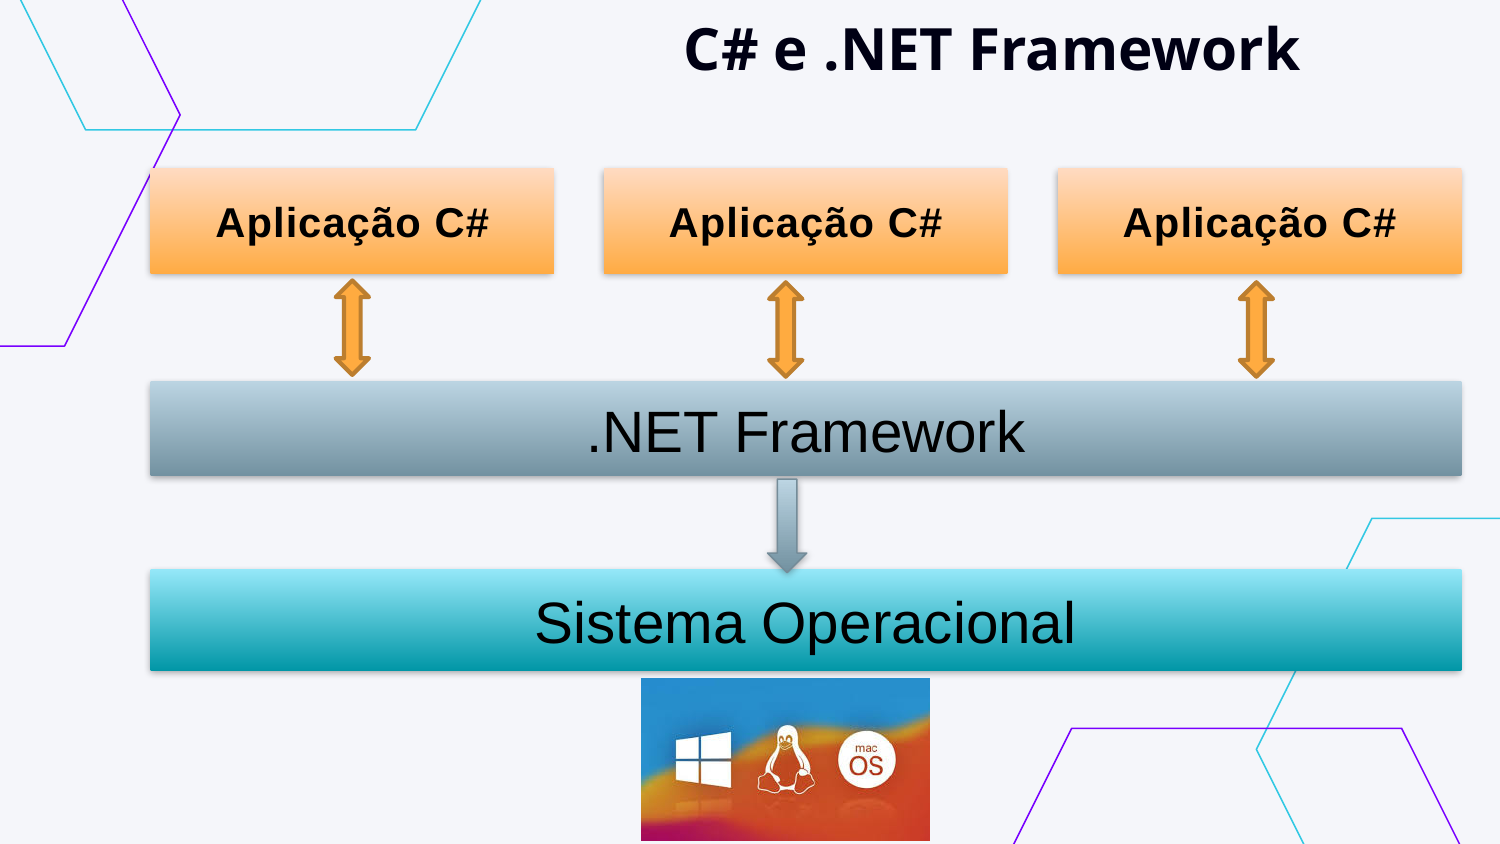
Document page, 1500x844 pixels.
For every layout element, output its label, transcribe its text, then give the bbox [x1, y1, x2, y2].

text_box [0, 0, 181, 347]
text_box [767, 280, 805, 379]
text_box .NET Framework [150, 381, 1462, 476]
picture [641, 678, 931, 842]
title C# e .NET Framework [484, 0, 1500, 79]
text_box Sistema Operacional [150, 569, 1462, 671]
text_box [1267, 518, 1500, 844]
text_box [1013, 728, 1460, 844]
text_box Aplicação C# [1058, 168, 1462, 274]
text_box Aplicação C# [150, 168, 554, 274]
text_box [333, 278, 371, 377]
text_box Aplicação C# [604, 168, 1008, 274]
text_box [124, 0, 481, 130]
text_box [766, 478, 808, 574]
text_box [1237, 280, 1275, 379]
